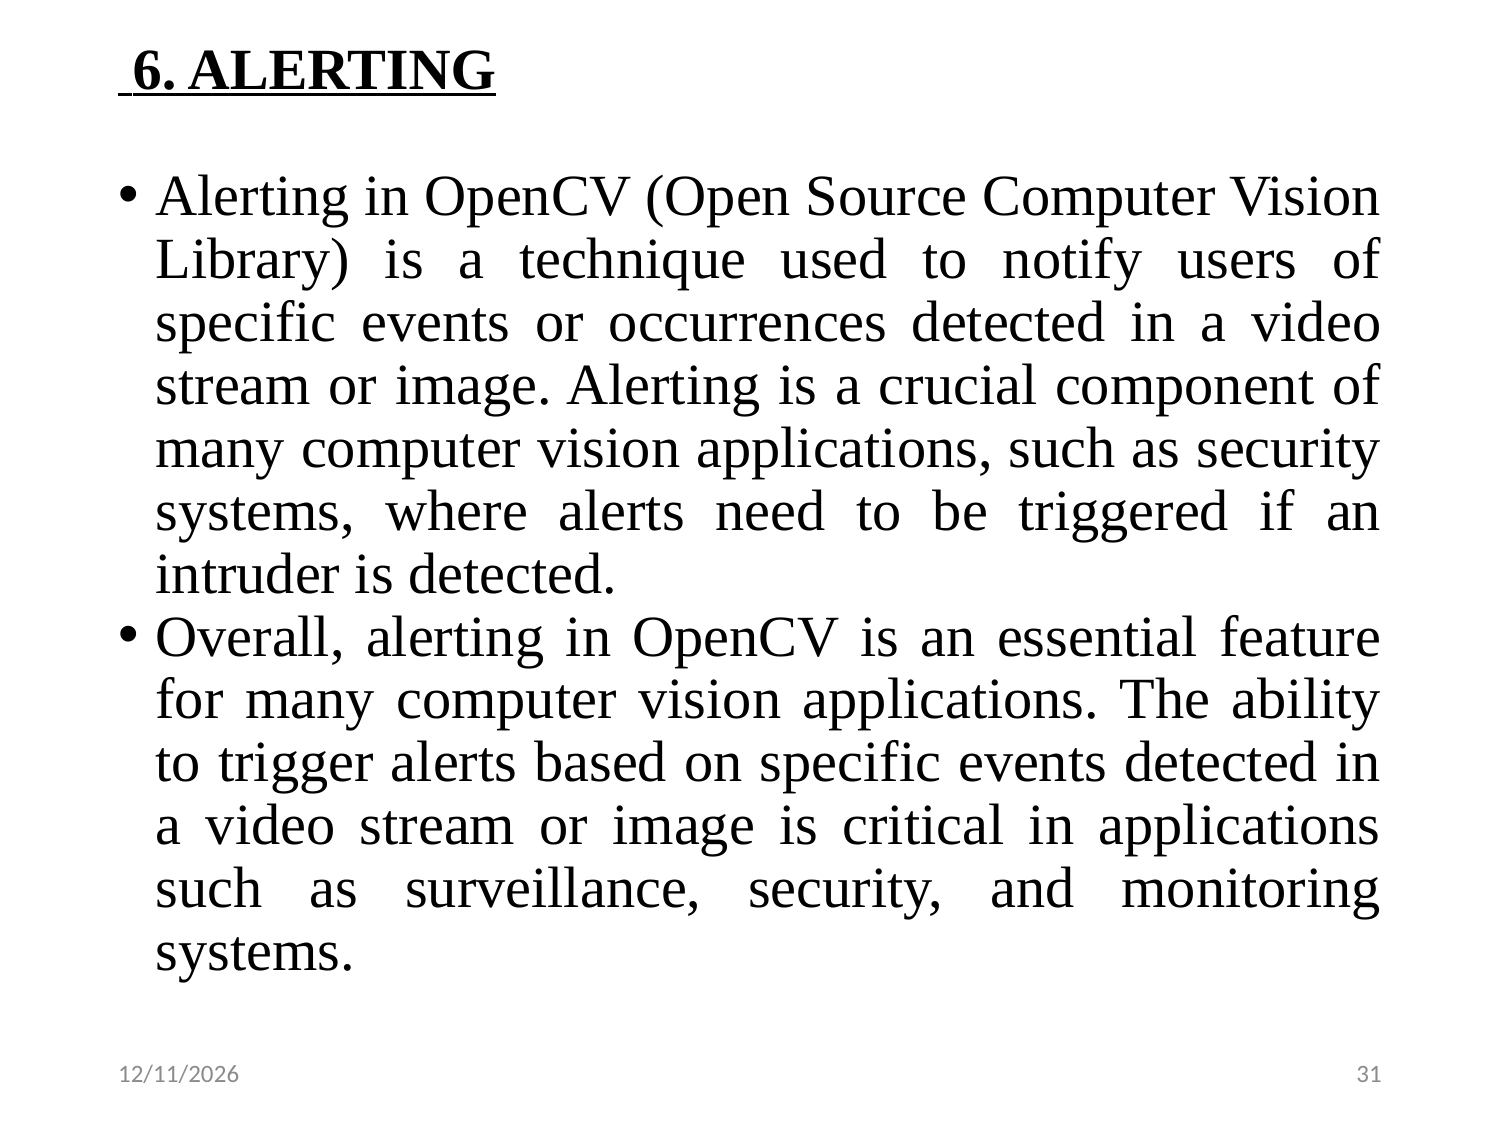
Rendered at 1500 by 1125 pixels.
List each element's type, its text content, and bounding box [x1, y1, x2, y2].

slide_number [103, 1042, 441, 1103]
slide_number 31 [1059, 1042, 1397, 1103]
list 6. ALERTING Alerting in OpenCV (Open Source Computer Vision Library) is a technique used to notify users of specific events or occurrences detected in a video stream or image. Alerting is a crucial component of many computer vision applications, such as security systems, where alerts need to be triggered if an intruder is detected. Overall, alerting in OpenCV is an essential feature for many computer vision applications. The ability to trigger alerts based on specific events detected in a video stream or image is critical in applications such as surveillance, security, and monitoring systems. [103, 31, 1397, 993]
